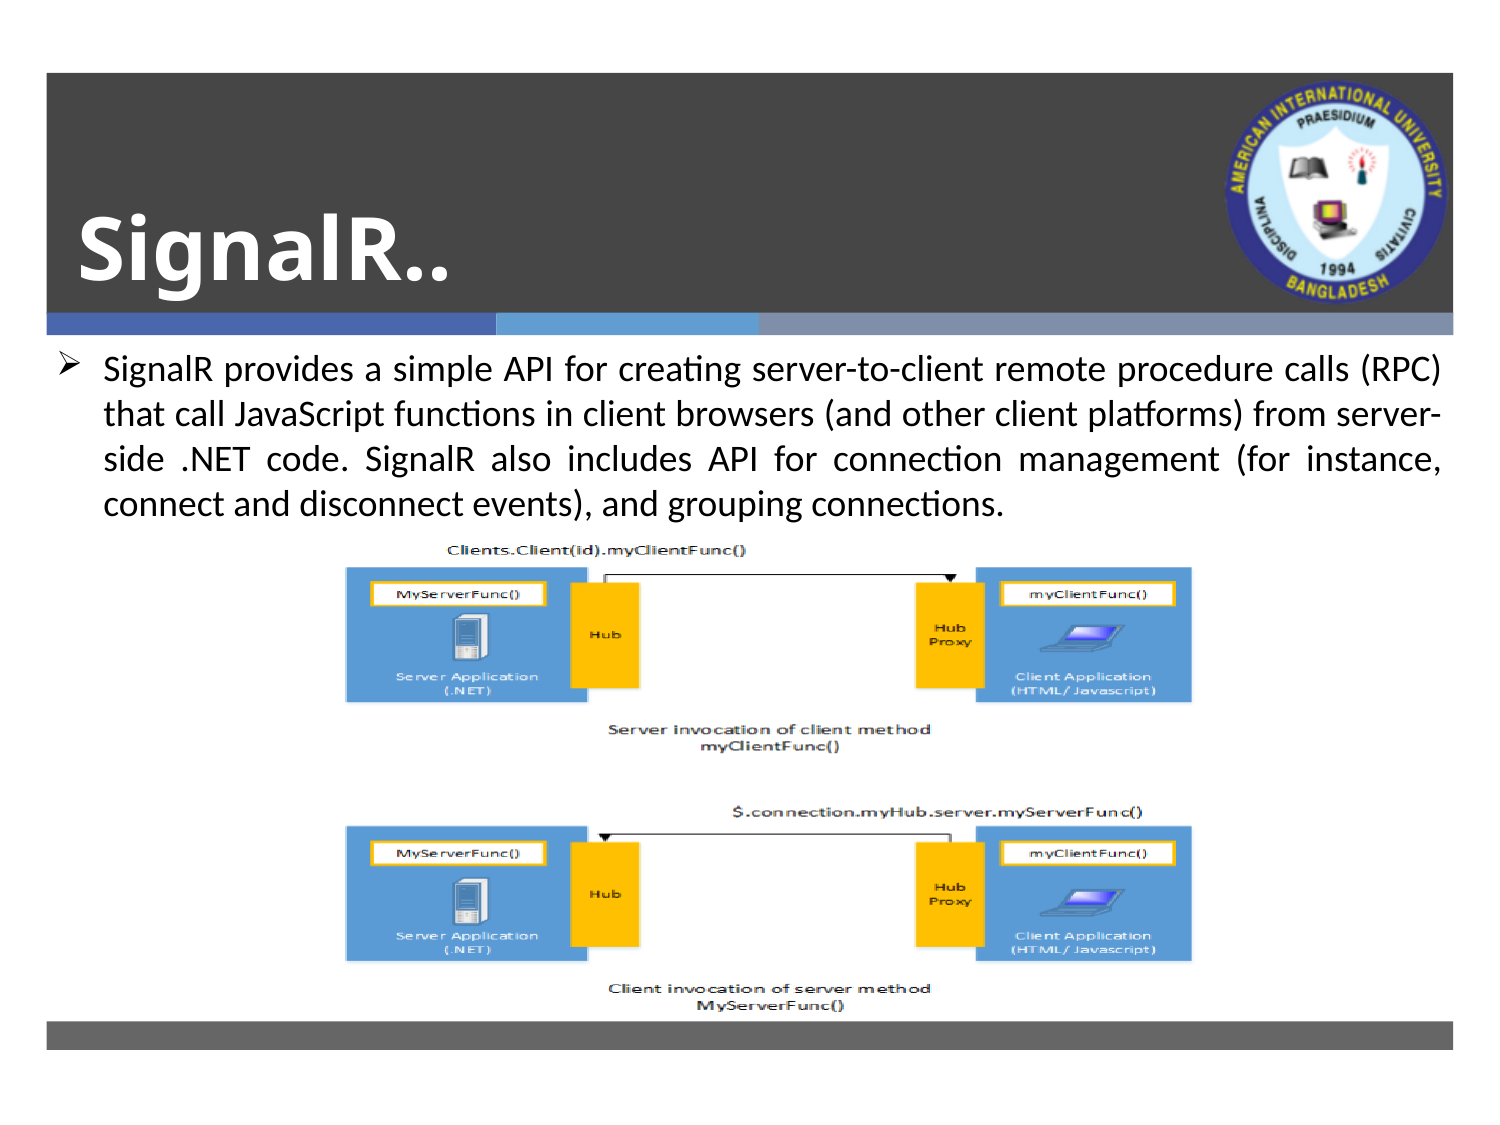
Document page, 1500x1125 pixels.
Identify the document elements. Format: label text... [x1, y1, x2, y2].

title SignalR.. [62, 127, 1210, 306]
text_box SignalR provides a simple API for creating server-to-client remote procedure calls (RPC) that call JavaScript functions in client browsers (and other client platforms) from server-side .NET code. SignalR also includes API for connection management (for instance, connect and disconnect events), and grouping connections. [41, 332, 1459, 536]
picture [1220, 75, 1454, 310]
picture [332, 535, 1210, 1018]
